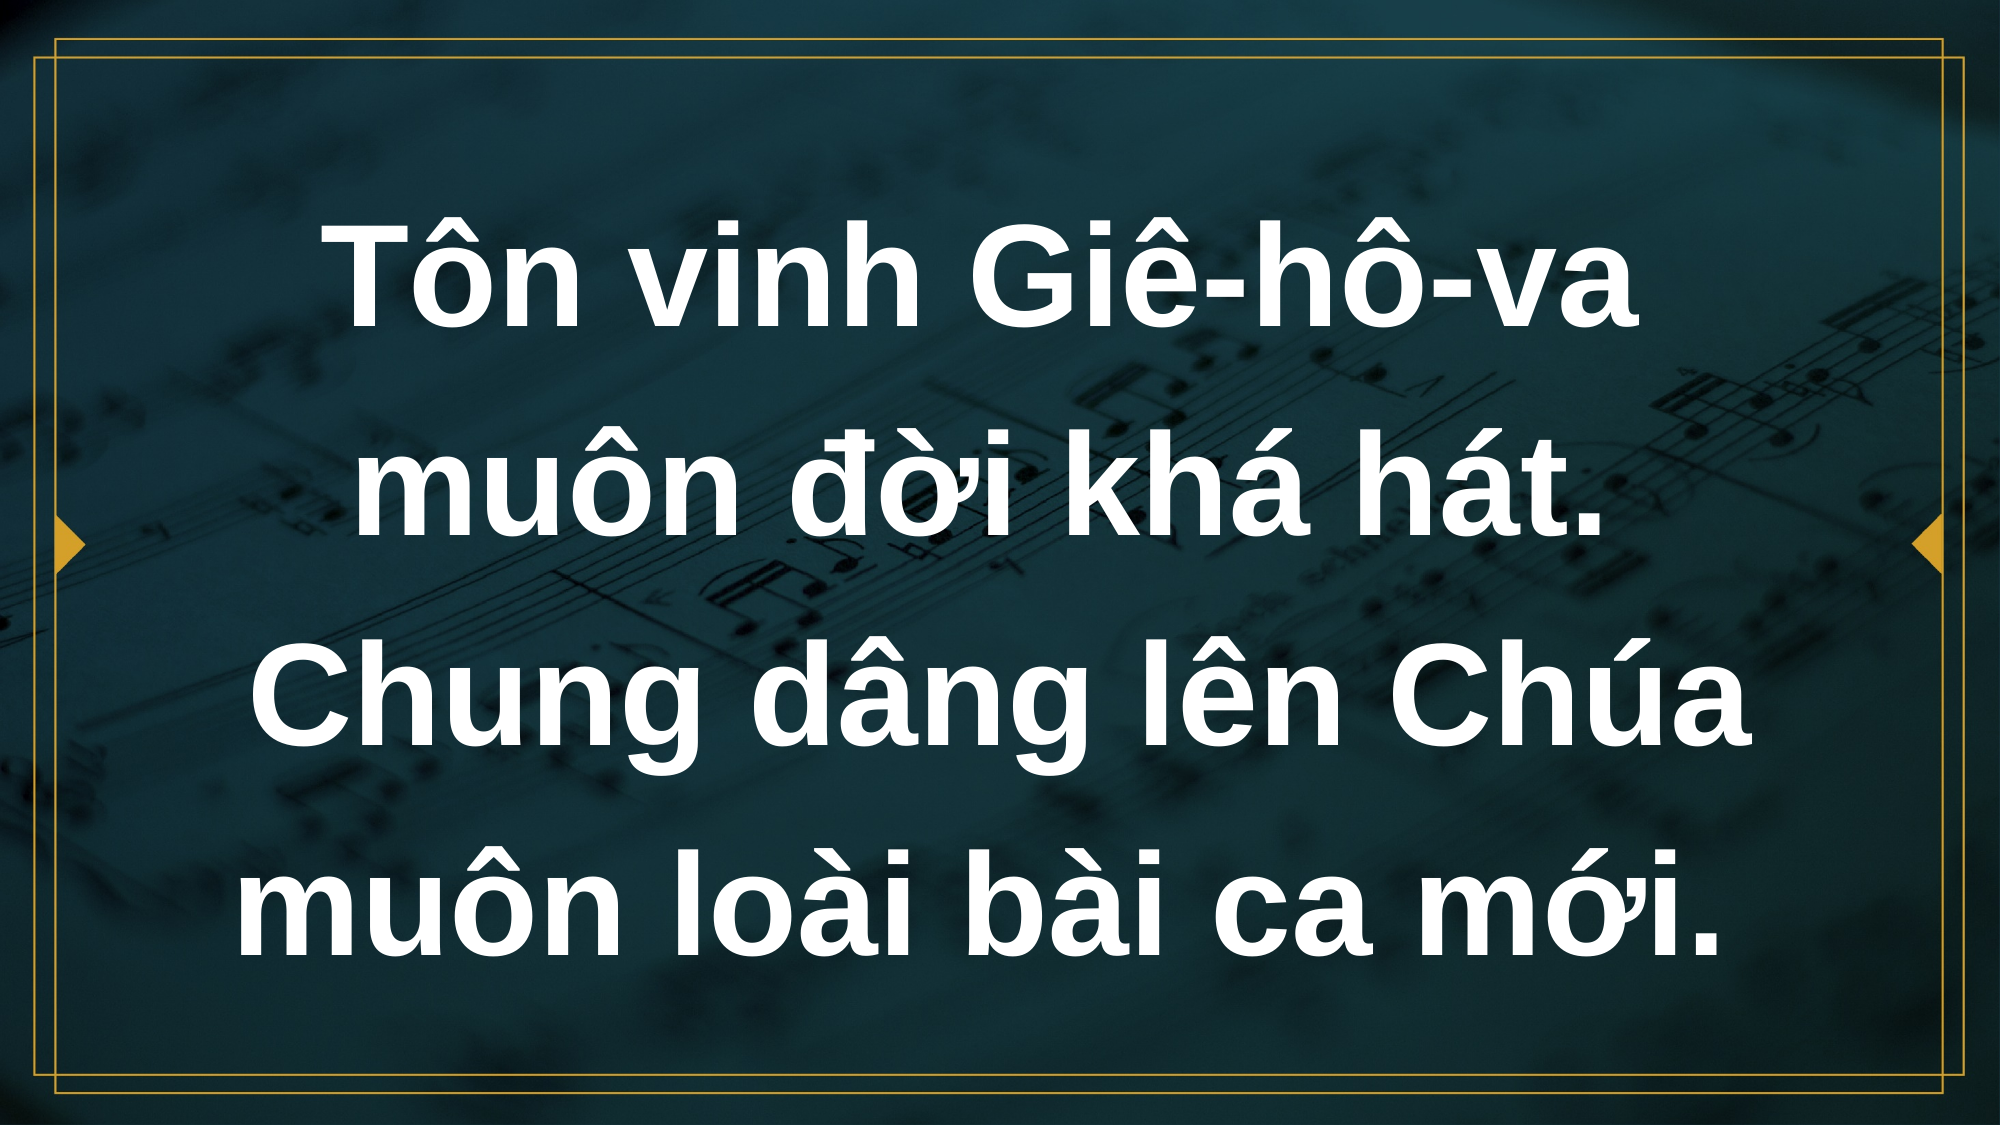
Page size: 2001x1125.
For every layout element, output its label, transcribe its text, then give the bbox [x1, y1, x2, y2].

picture [0, 0, 2000, 1125]
title Tôn vinh Giê-hô-va muôn đời khá hát. Chung dâng lên Chúa muôn loài bài ca mới. [55, 53, 1945, 1077]
